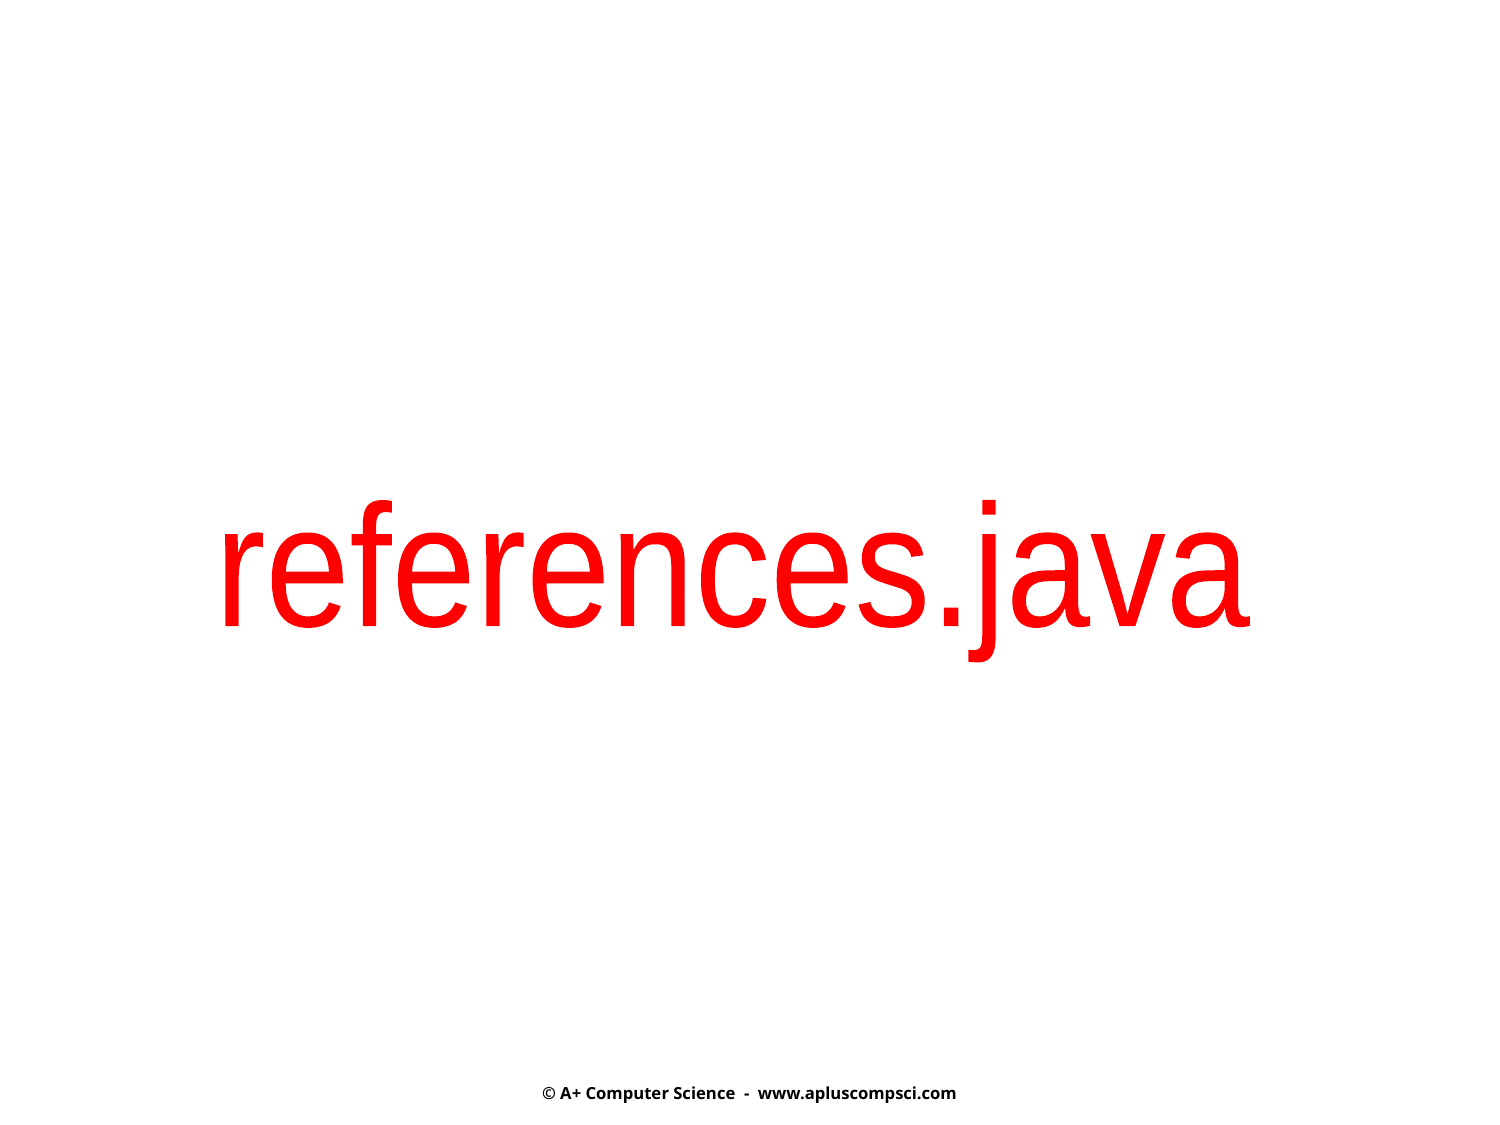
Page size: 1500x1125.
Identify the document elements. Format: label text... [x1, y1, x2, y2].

footer © A+ Computer Science - www.apluscompsci.com [512, 1025, 988, 1100]
